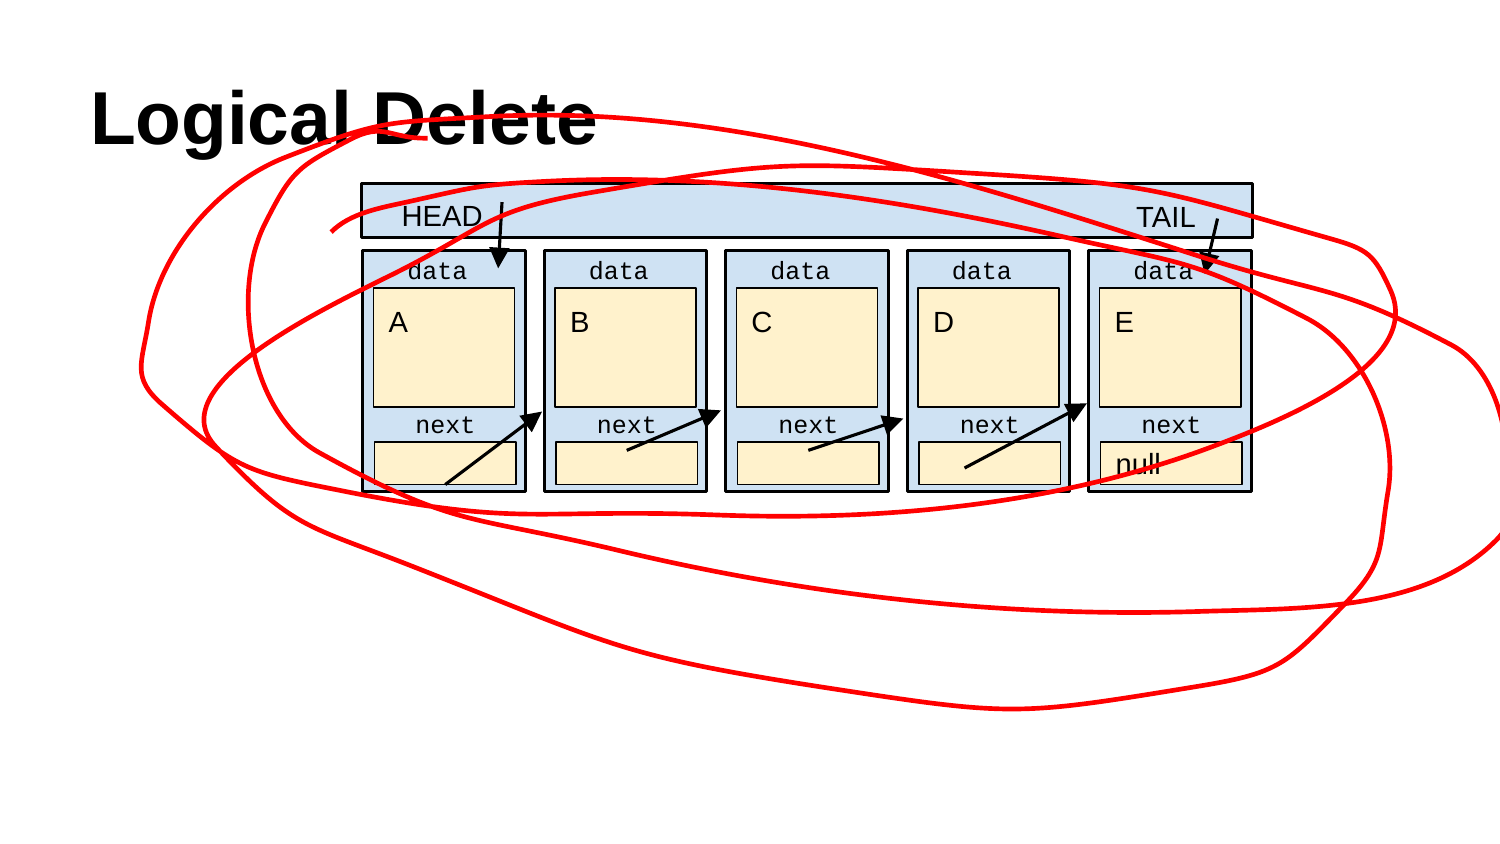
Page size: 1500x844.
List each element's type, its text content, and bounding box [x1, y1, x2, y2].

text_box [361, 181, 1253, 492]
text_box [141, 115, 1500, 710]
title Logical Delete [75, 33, 629, 175]
